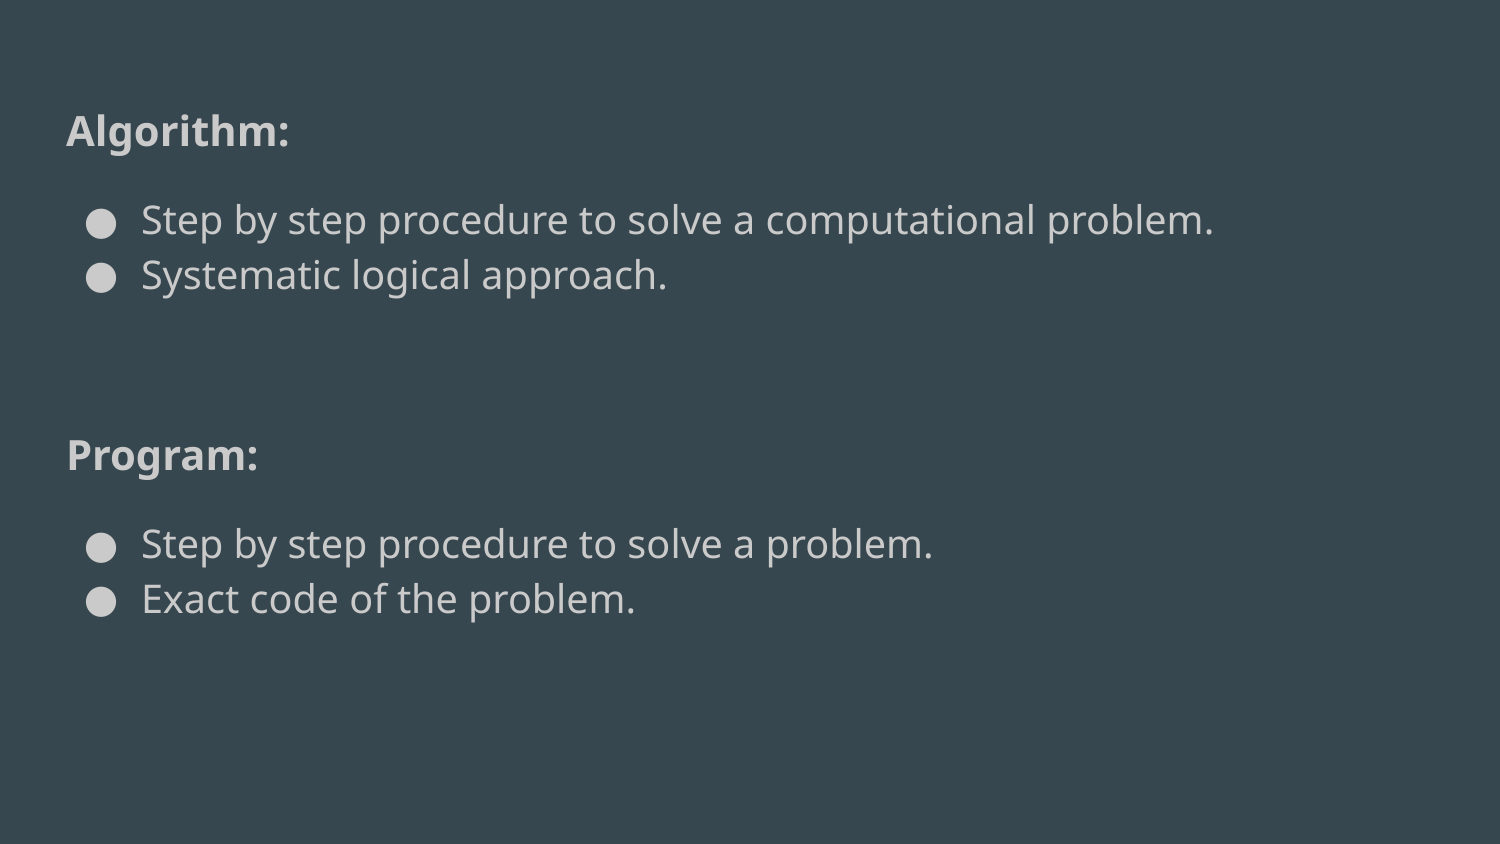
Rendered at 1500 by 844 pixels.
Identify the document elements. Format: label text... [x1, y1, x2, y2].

list Algorithm: Step by step procedure to solve a computational problem. Systematic logical approach. Program: Step by step procedure to solve a problem. Exact code of the problem. [51, 82, 1449, 750]
